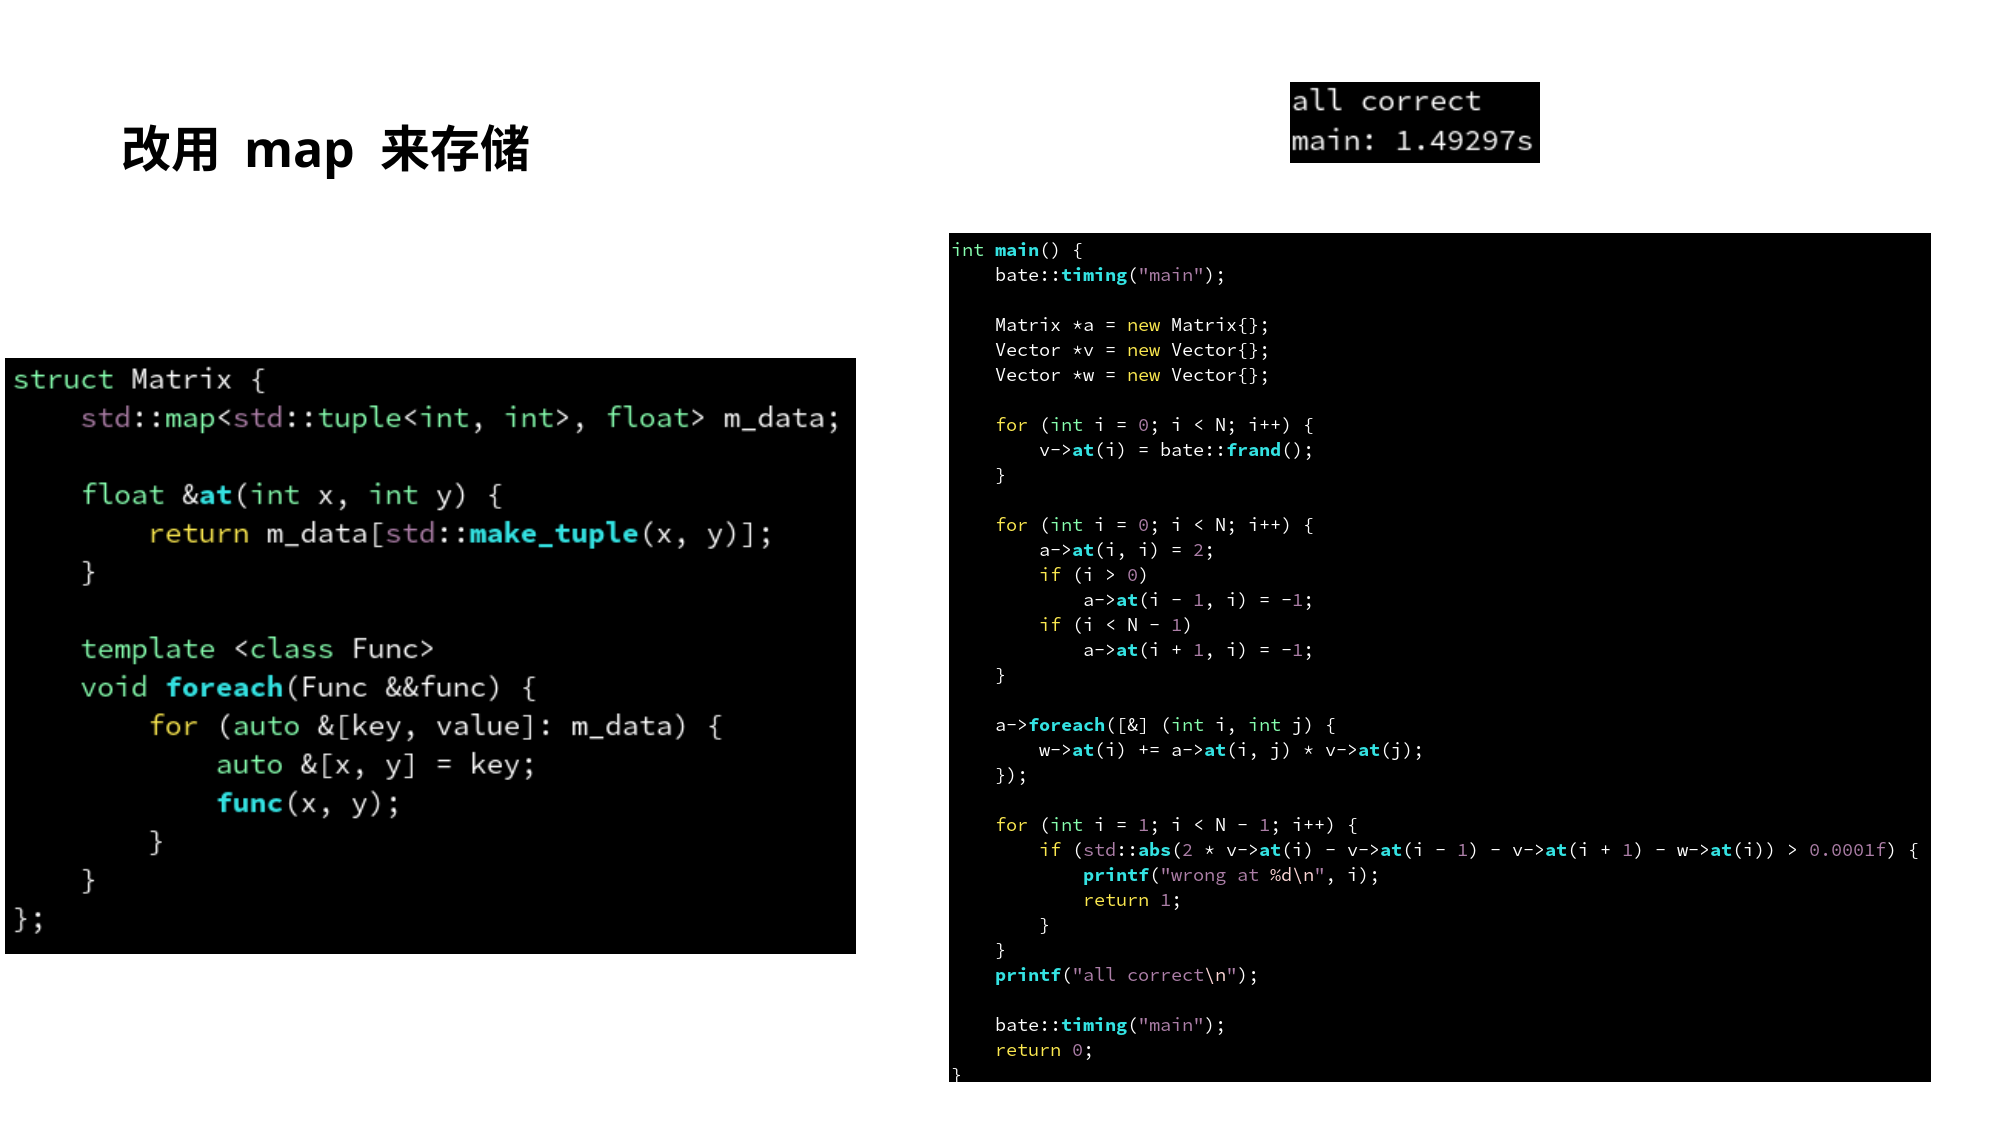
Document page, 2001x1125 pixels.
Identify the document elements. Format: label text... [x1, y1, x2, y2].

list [949, 233, 1931, 1082]
title 改用 map 来存储 [106, 42, 1832, 260]
picture [1290, 82, 1540, 163]
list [5, 358, 856, 954]
